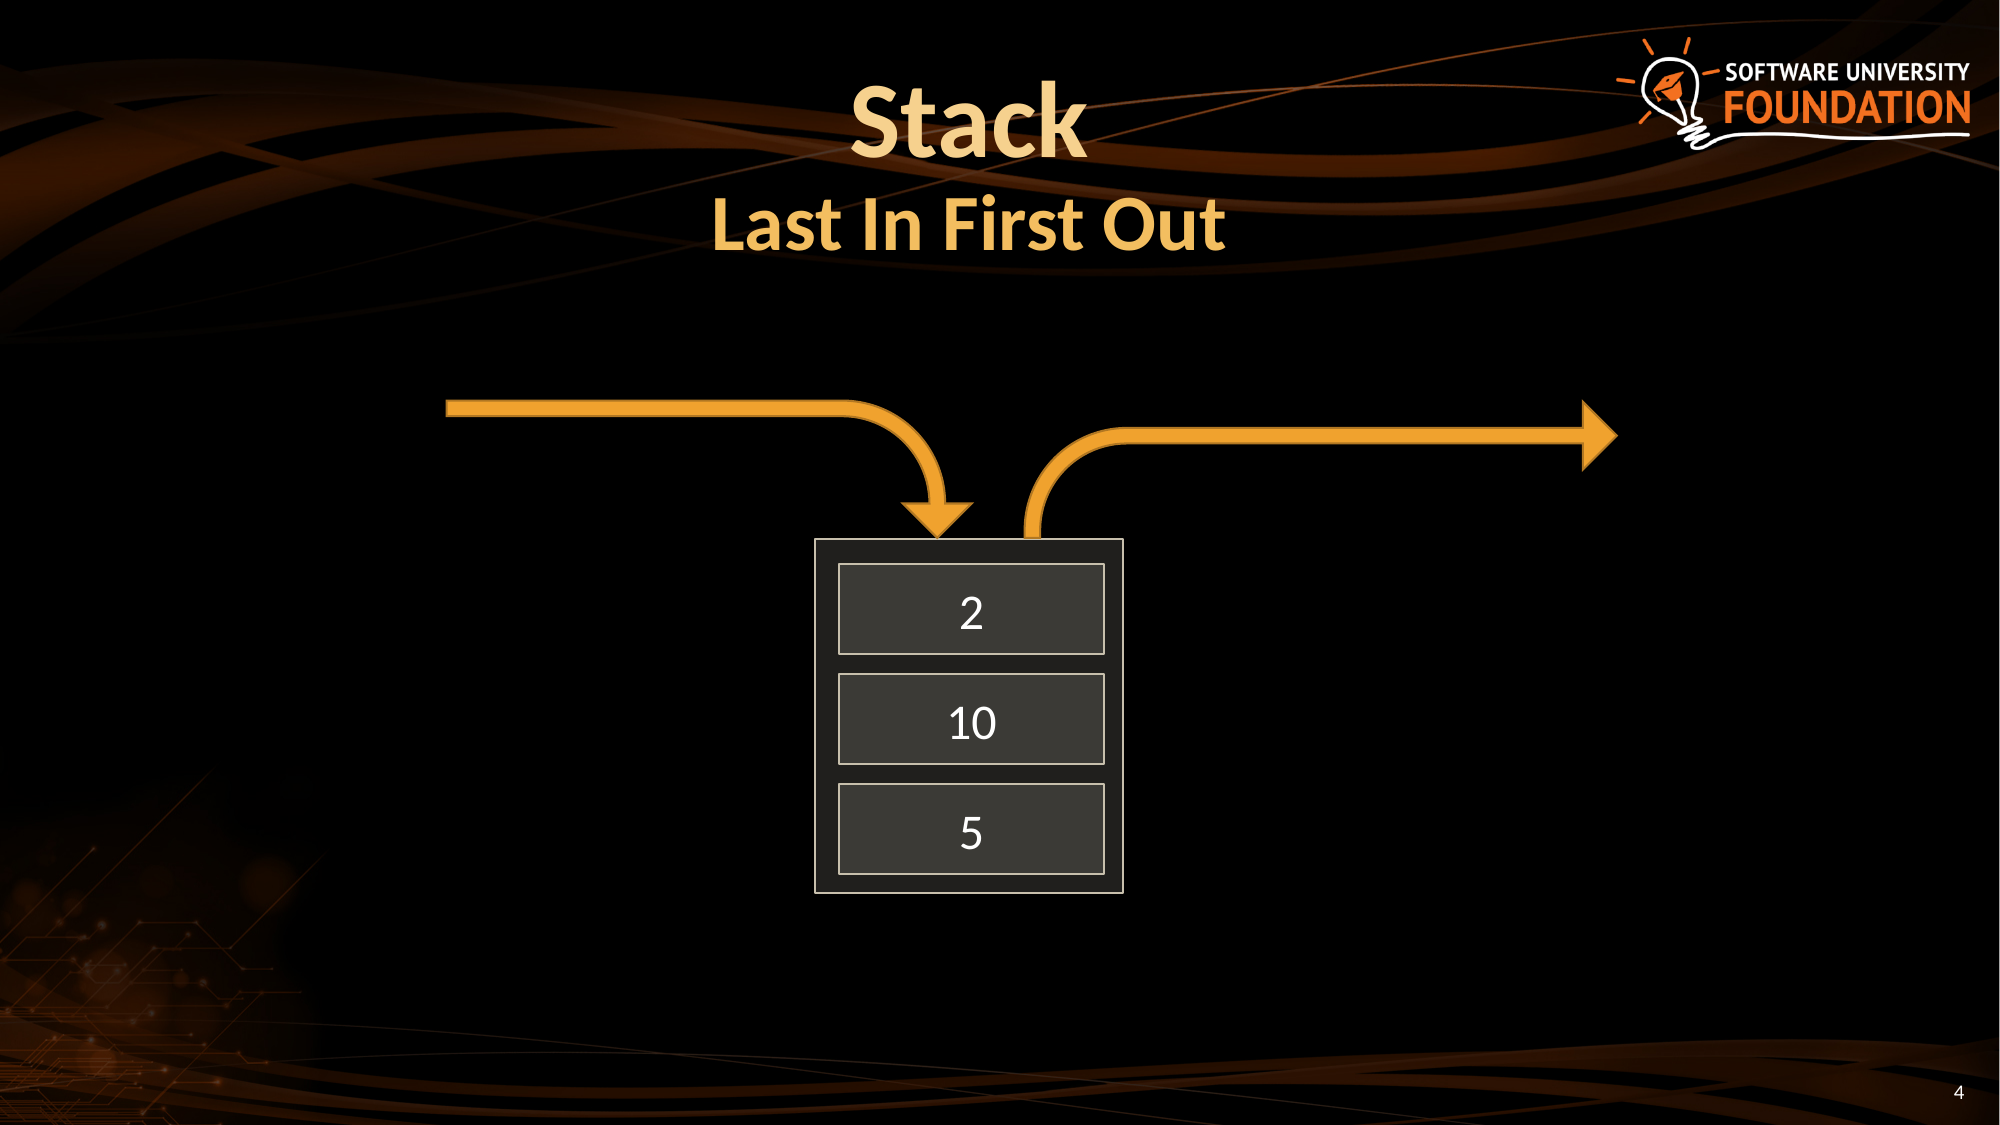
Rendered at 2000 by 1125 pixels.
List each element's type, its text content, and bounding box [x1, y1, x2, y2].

slide_number 4 [1899, 1074, 1971, 1108]
text_box 5 [839, 784, 1104, 875]
text_box 2 [839, 564, 1104, 655]
text_box 10 [839, 674, 1104, 765]
text_box [445, 399, 975, 540]
title Stack Last In First Out [14, 57, 1924, 370]
text_box [815, 538, 1124, 894]
text_box [1023, 399, 1619, 539]
picture [0, 0, 2000, 1125]
